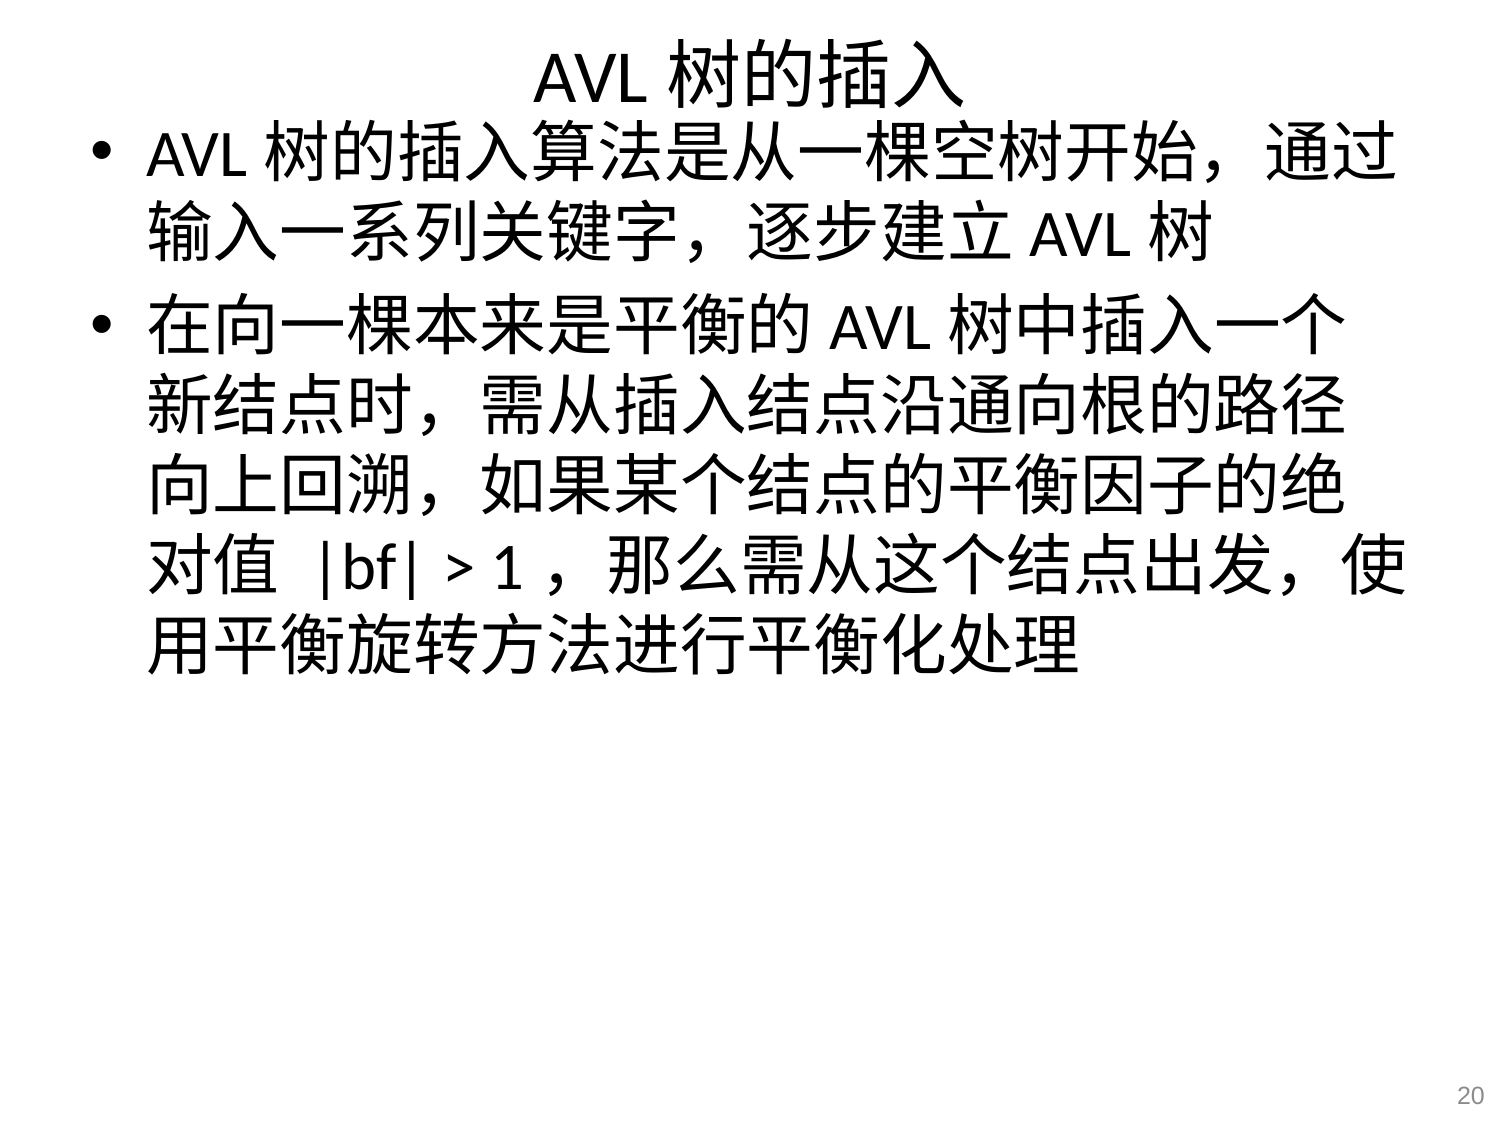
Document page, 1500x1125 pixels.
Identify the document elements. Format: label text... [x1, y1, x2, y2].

title AVL树的插入 [75, 0, 1425, 101]
list AVL树的插入算法是从一棵空树开始，通过输入一系列关键字，逐步建立AVL树 在向一棵本来是平衡的AVL树中插入一个新结点时，需从插入结点沿通向根的路径向上回溯，如果某个结点的平衡因子的绝对值 |bf| > 1，那么需从这个结点出发，使用平衡旋转方法进行平衡化处理 [75, 101, 1425, 1125]
slide_number 20 [1435, 1065, 1500, 1125]
